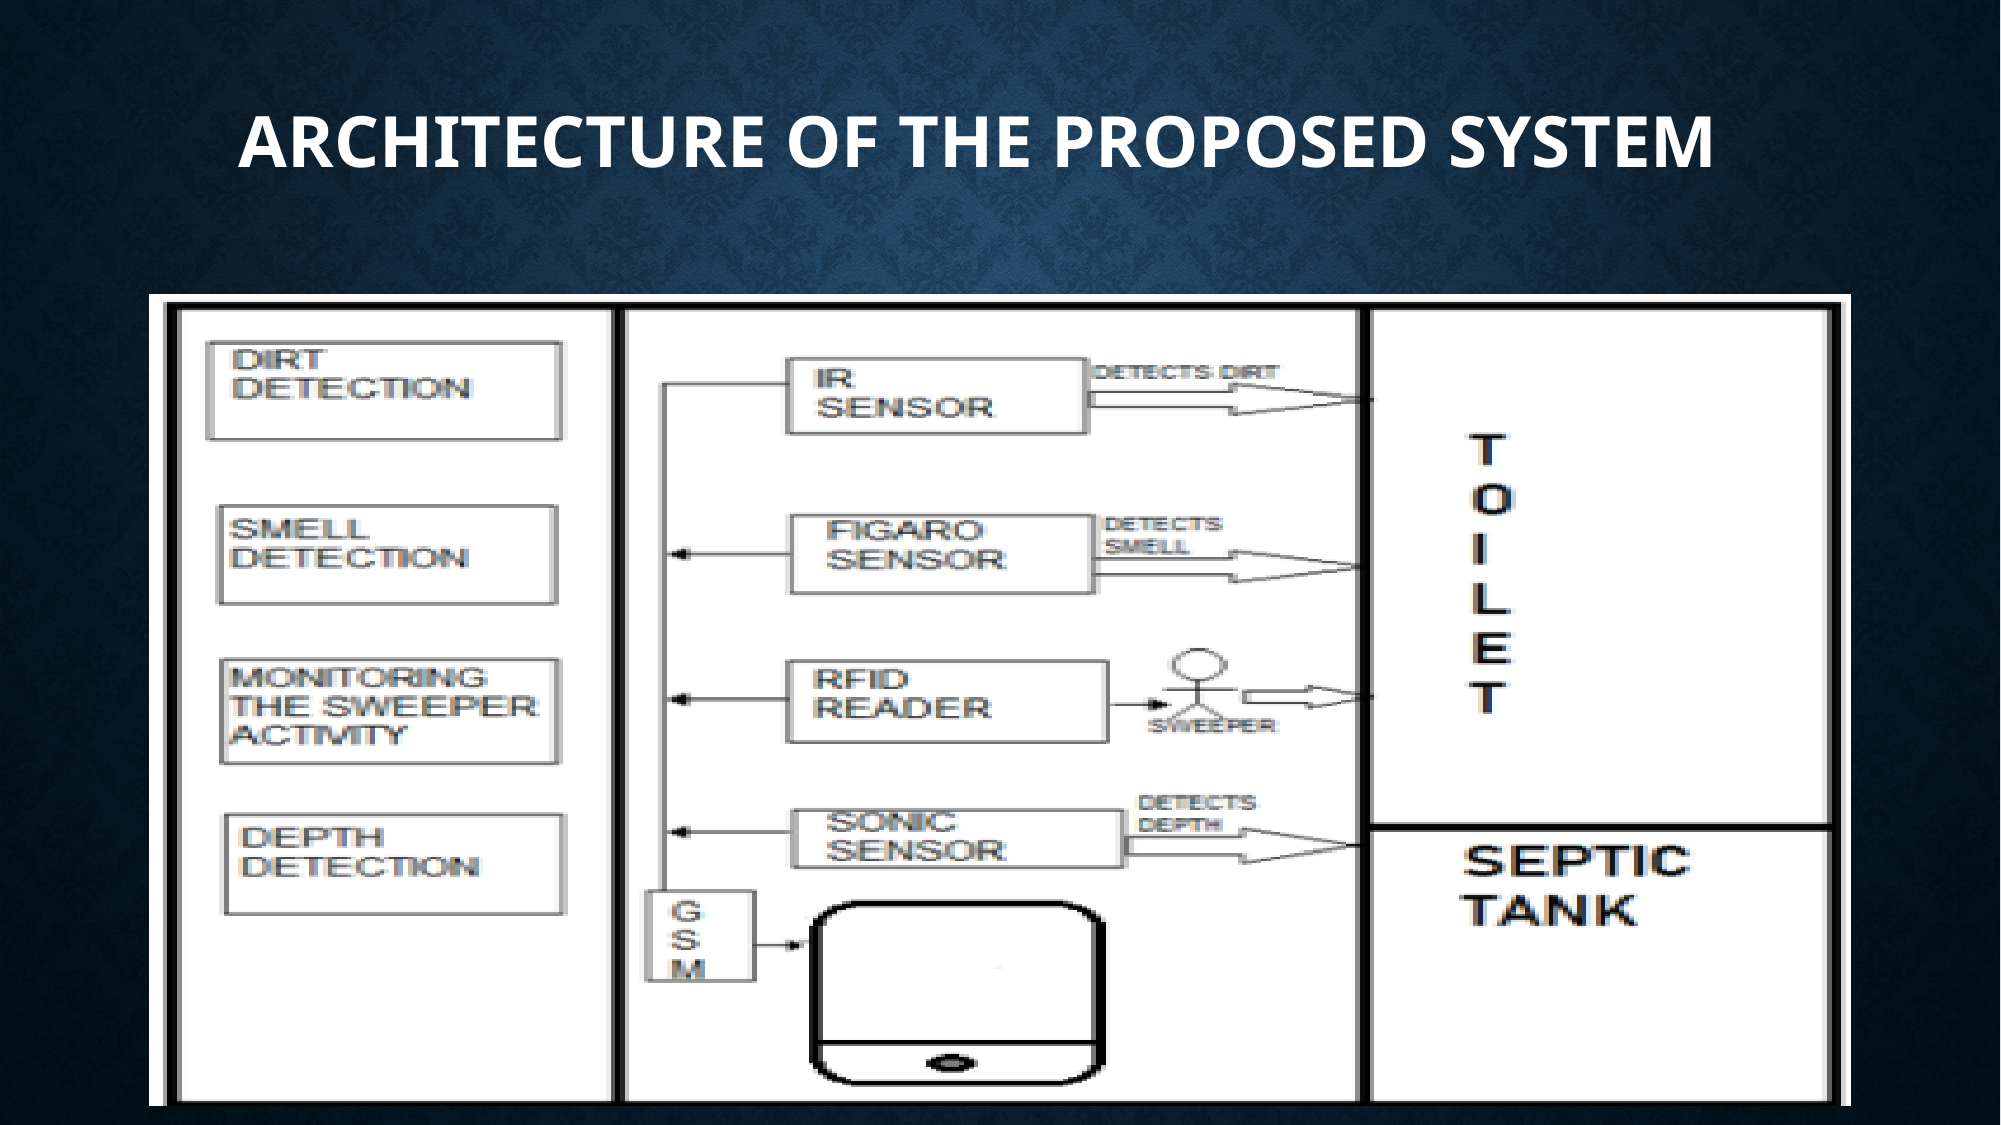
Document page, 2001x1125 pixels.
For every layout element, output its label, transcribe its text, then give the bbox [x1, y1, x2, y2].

picture [149, 294, 1851, 1106]
title ARCHITECTURE OF THE PROPOSED SYSTEM [0, 47, 2000, 243]
